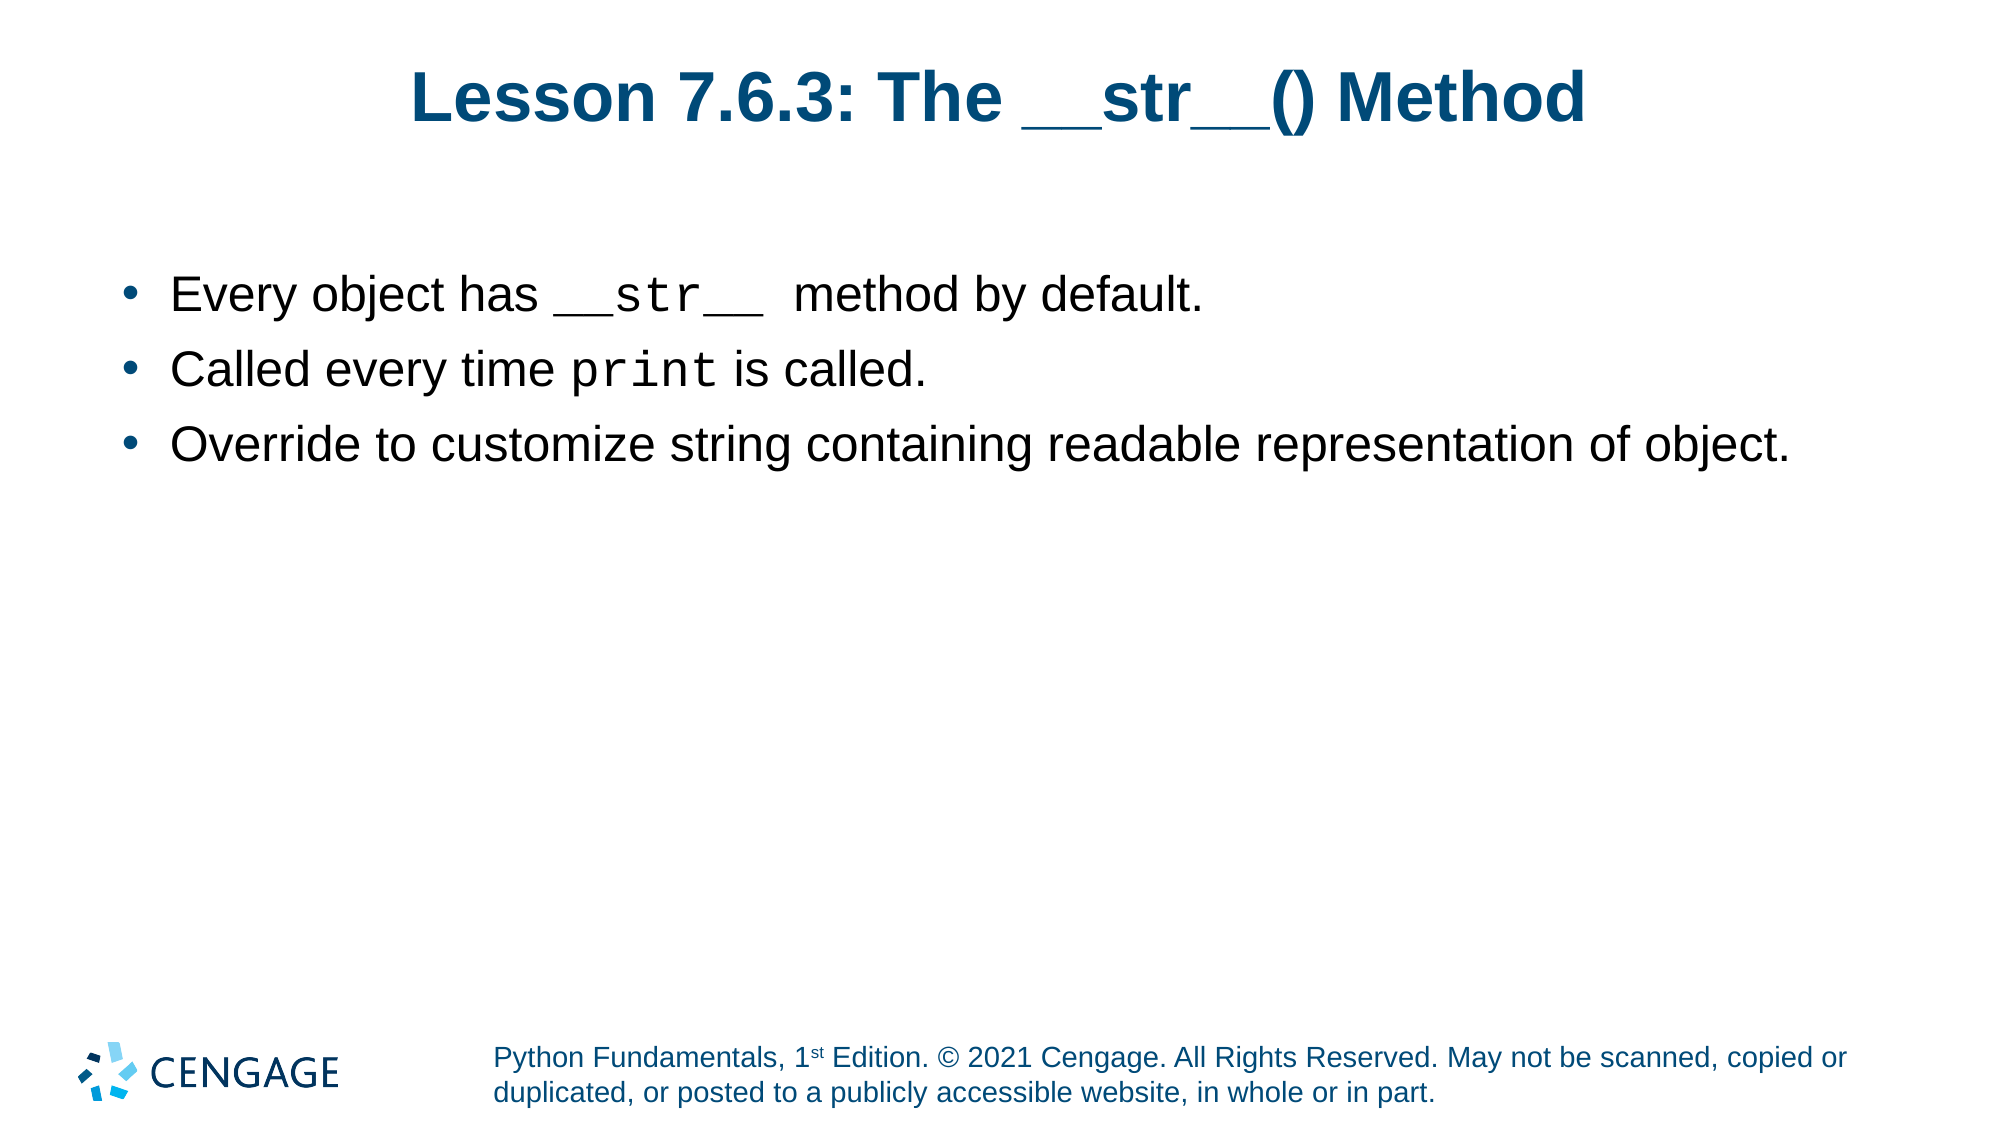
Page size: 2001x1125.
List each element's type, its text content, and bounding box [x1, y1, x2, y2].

title Lesson 7.6.3: The __str__() Method [137, 59, 1863, 171]
list Every object has __str__ method by default. Called every time print is called. Override to customize string containing readable representation of object. [121, 268, 1880, 637]
picture [78, 1042, 338, 1101]
